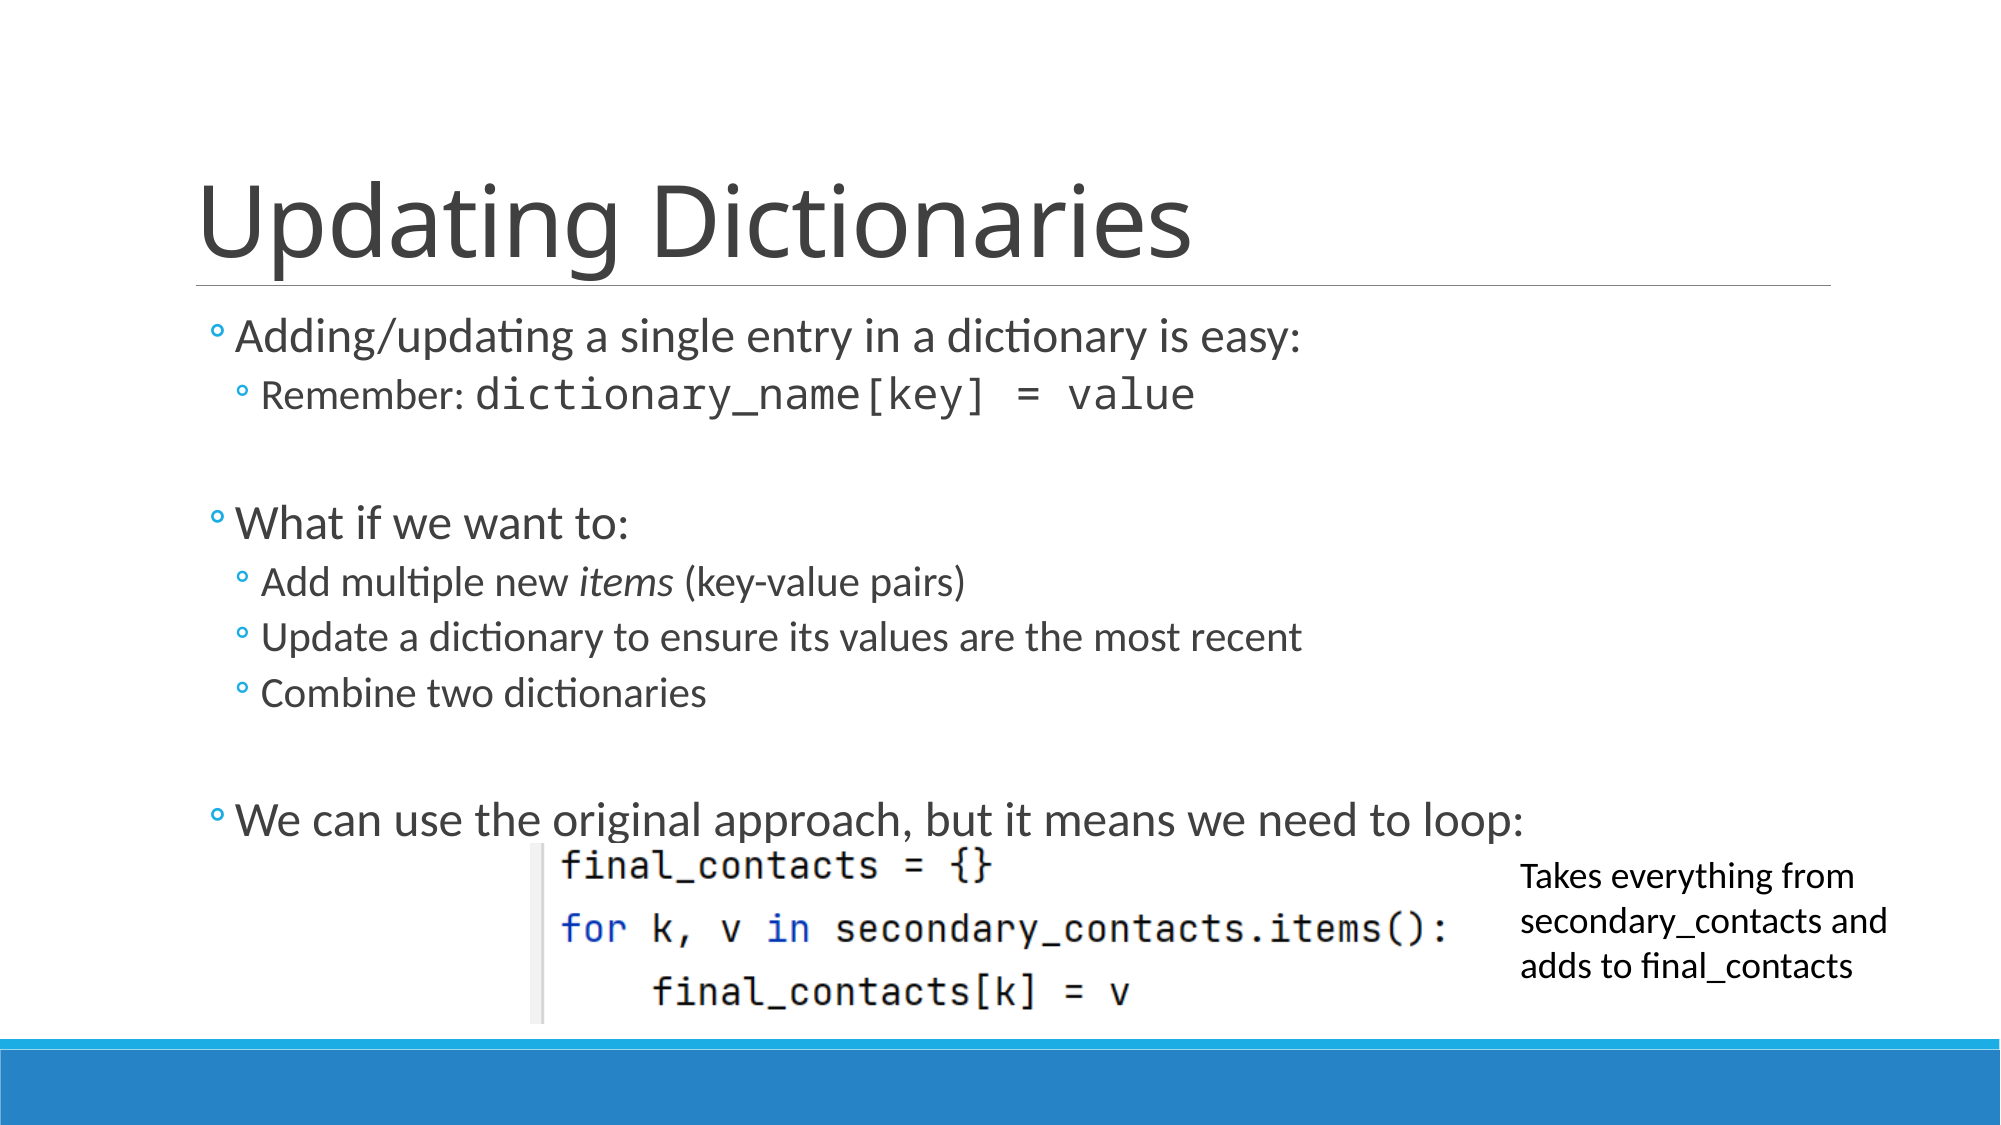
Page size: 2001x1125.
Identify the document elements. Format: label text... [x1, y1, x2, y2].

title Updating Dictionaries [180, 47, 1830, 285]
text_box Takes everything from secondary_contacts and adds to final_contacts [1505, 843, 1934, 994]
picture [530, 843, 1470, 1025]
list Adding/updating a single entry in a dictionary is easy: Remember: dictionary_name[key] = value What if we want to: Add multiple new items (key-value pairs) Update a dictionary to ensure its values are the most recent Combine two dictionaries We can use the original approach, but it means we need to loop: [180, 302, 1830, 860]
